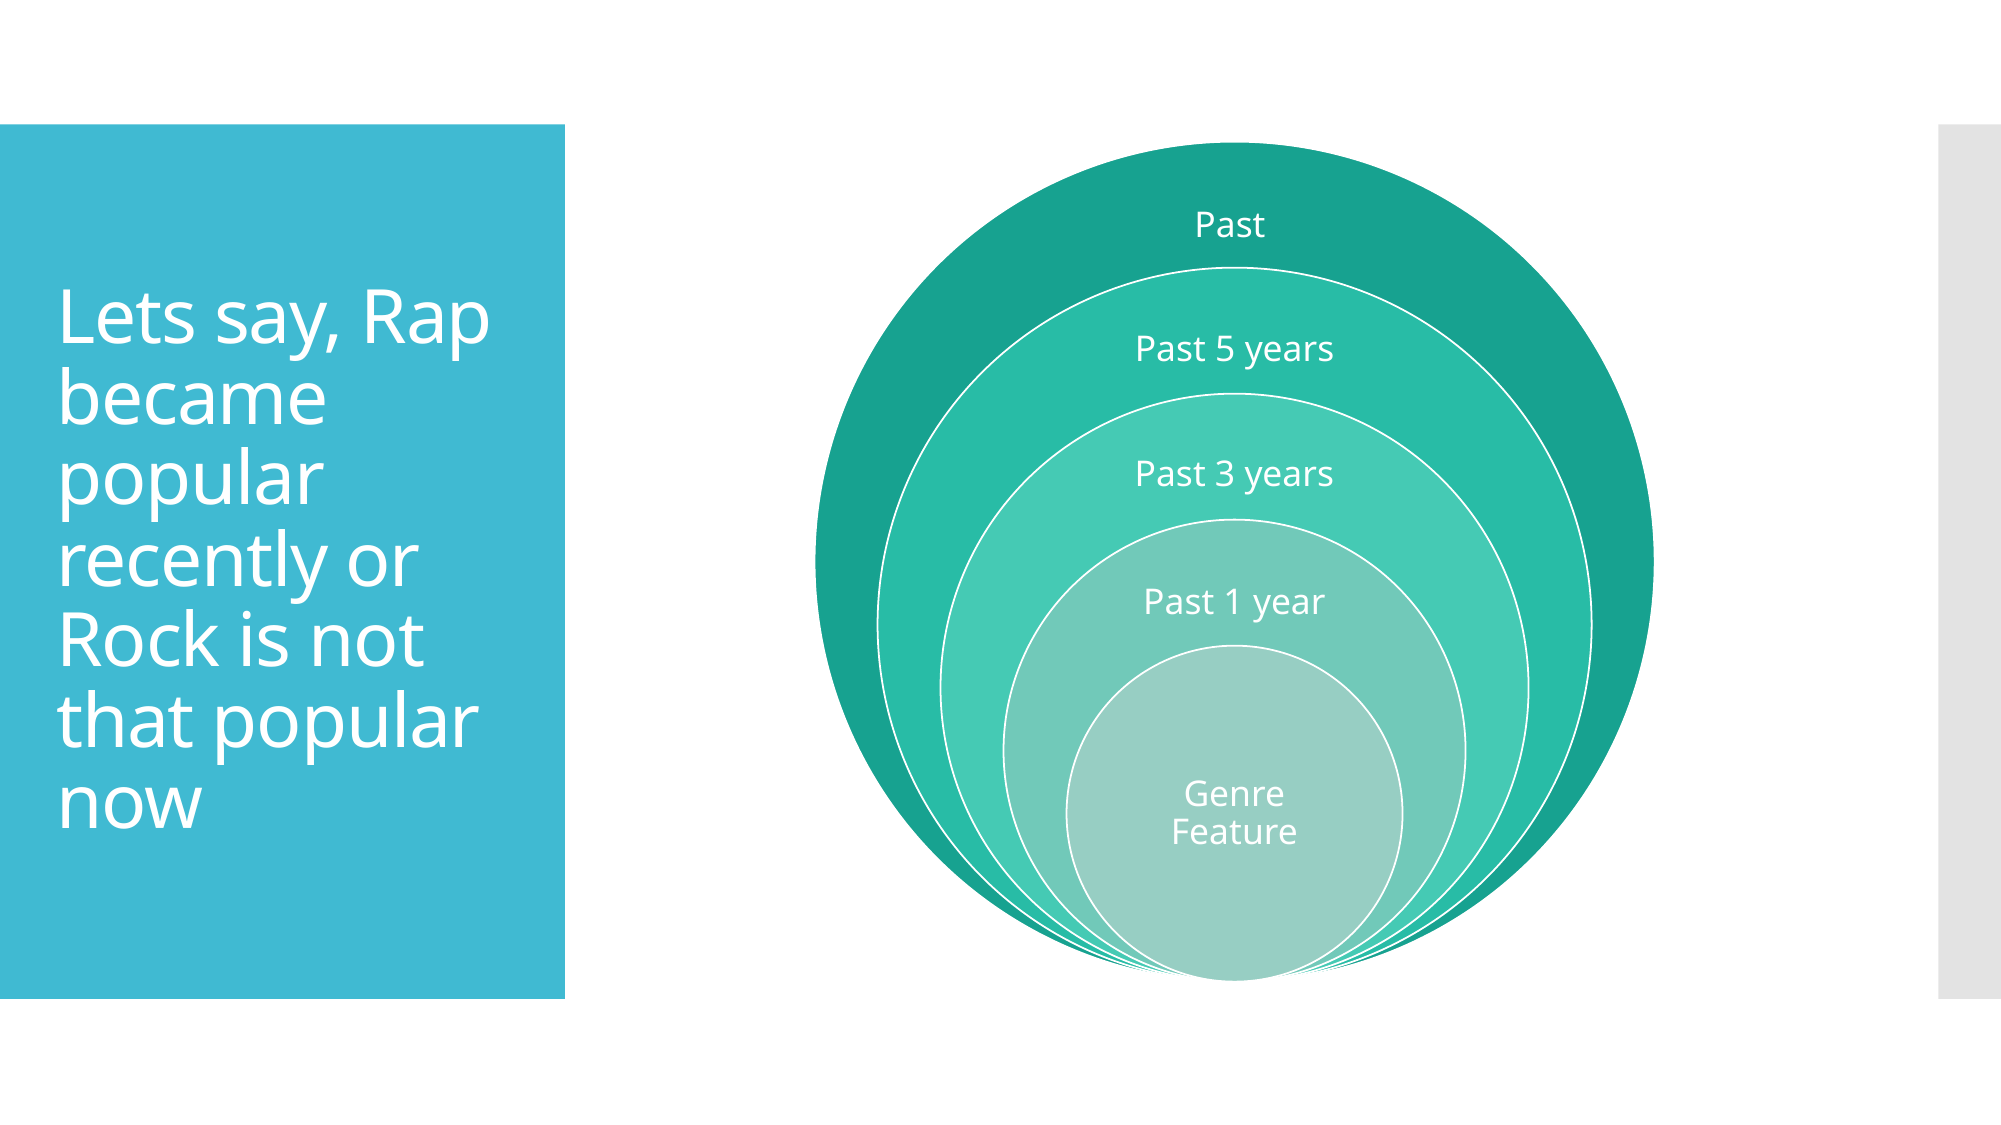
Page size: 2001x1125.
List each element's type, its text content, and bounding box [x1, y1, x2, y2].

title Lets say, Rap became popular recently or Rock is not that popular now [41, 184, 525, 940]
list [634, 141, 1835, 982]
